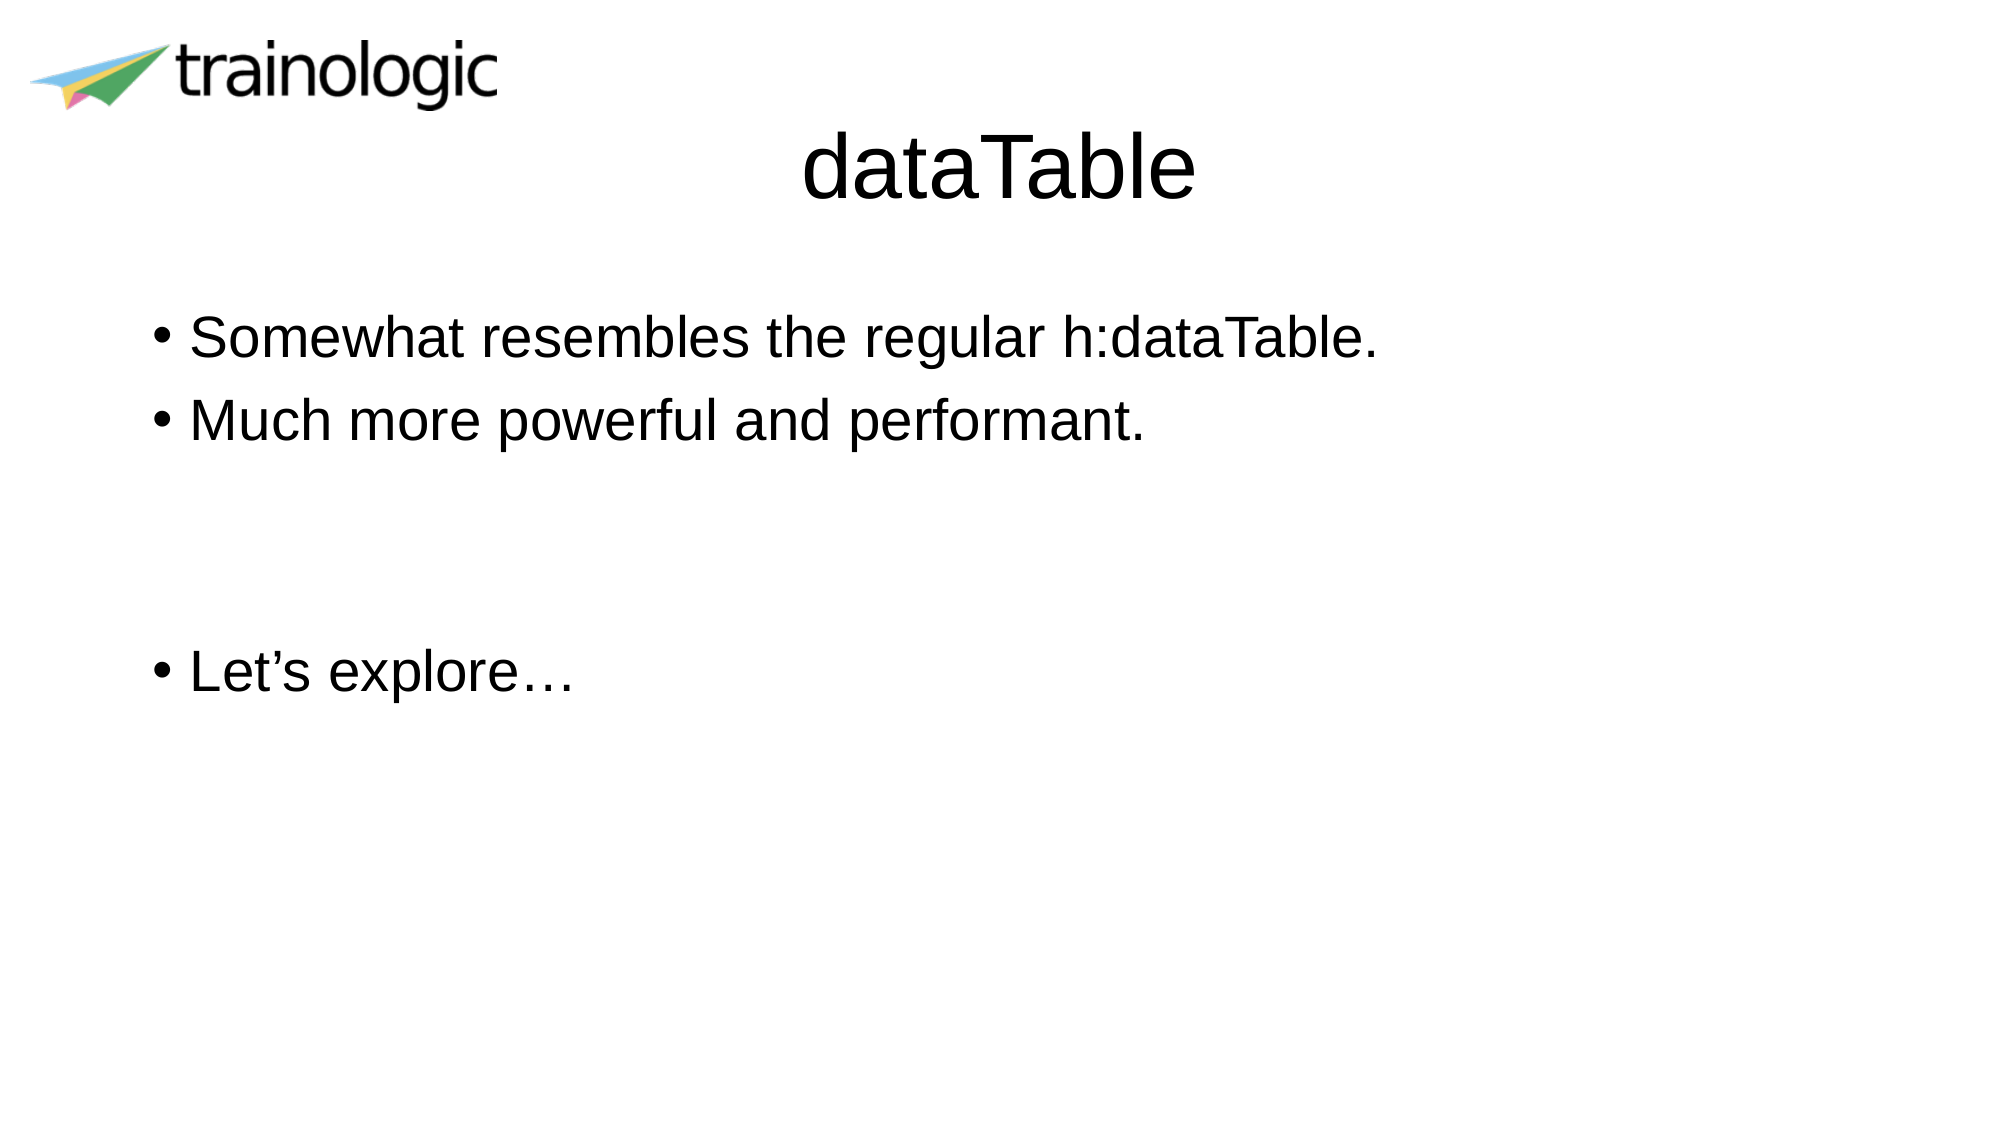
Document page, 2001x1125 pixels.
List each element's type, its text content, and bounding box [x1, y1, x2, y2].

list Somewhat resembles the regular h:dataTable. Much more powerful and performant. Let’s explore… [137, 299, 1863, 1014]
title dataTable [137, 59, 1863, 278]
picture [30, 40, 497, 111]
